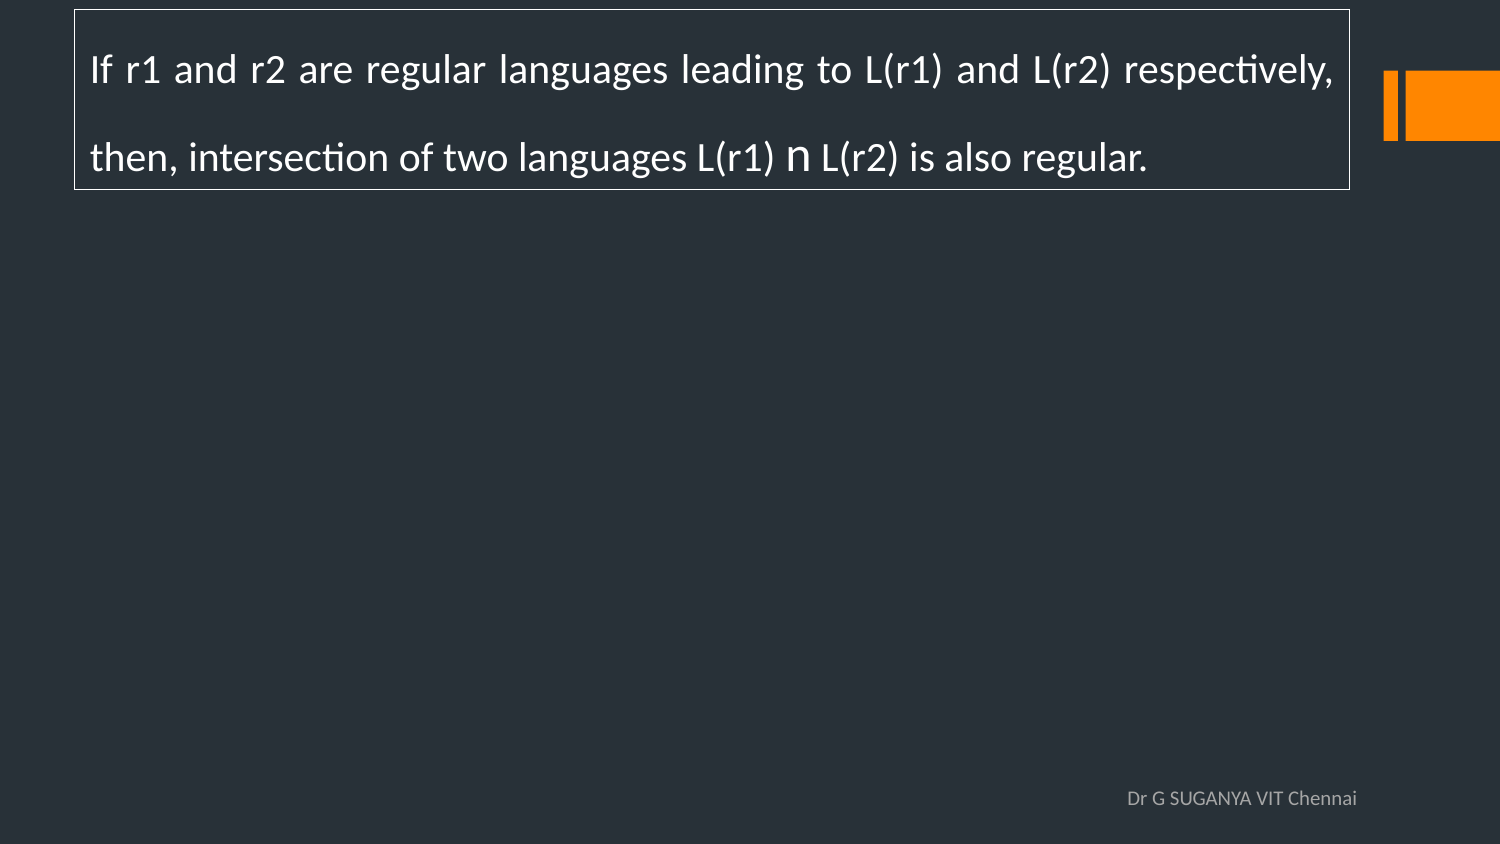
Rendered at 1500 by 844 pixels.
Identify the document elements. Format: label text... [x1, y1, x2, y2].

text_box Dr G SUGANYA VIT Chennai [1112, 784, 1481, 822]
text_box If r1 and r2 are regular languages leading to L(r1) and L(r2) respectively, then, intersection of two languages L(r1) n L(r2) is also regular. [74, 9, 1350, 190]
